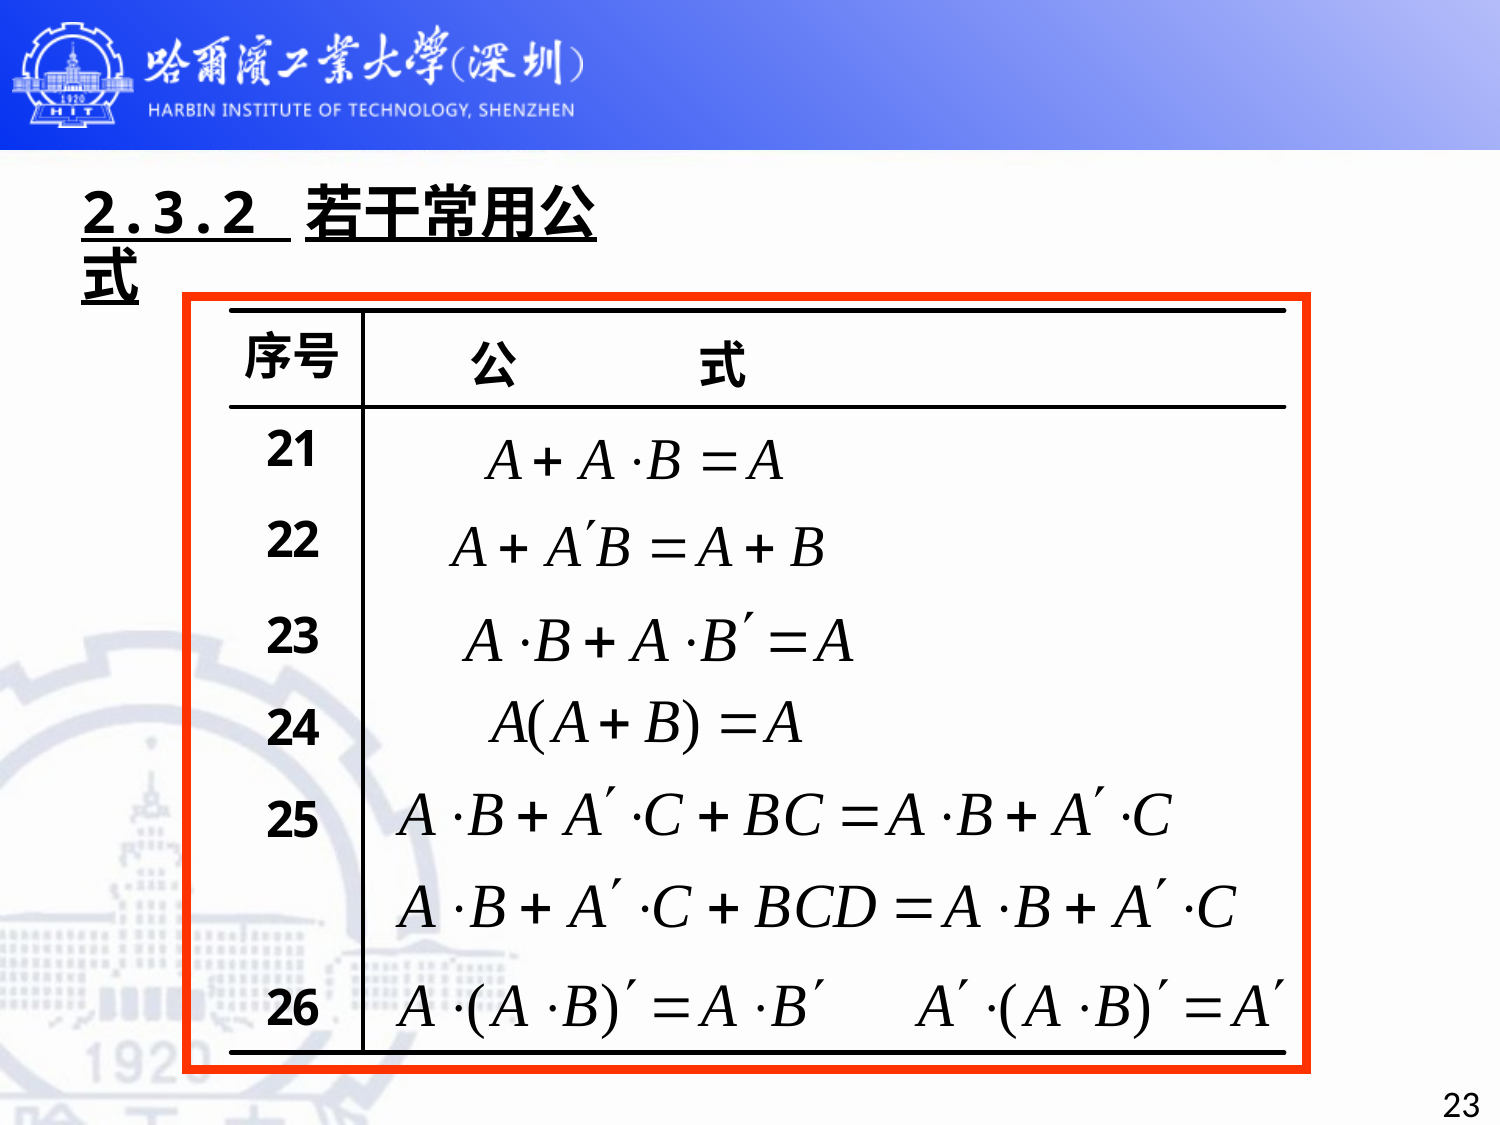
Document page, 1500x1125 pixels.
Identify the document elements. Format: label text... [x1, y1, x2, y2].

title 2.3.2 若干常用公式 [66, 175, 629, 276]
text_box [191, 301, 1302, 1065]
picture [0, 149, 1500, 1125]
picture [12, 22, 583, 128]
